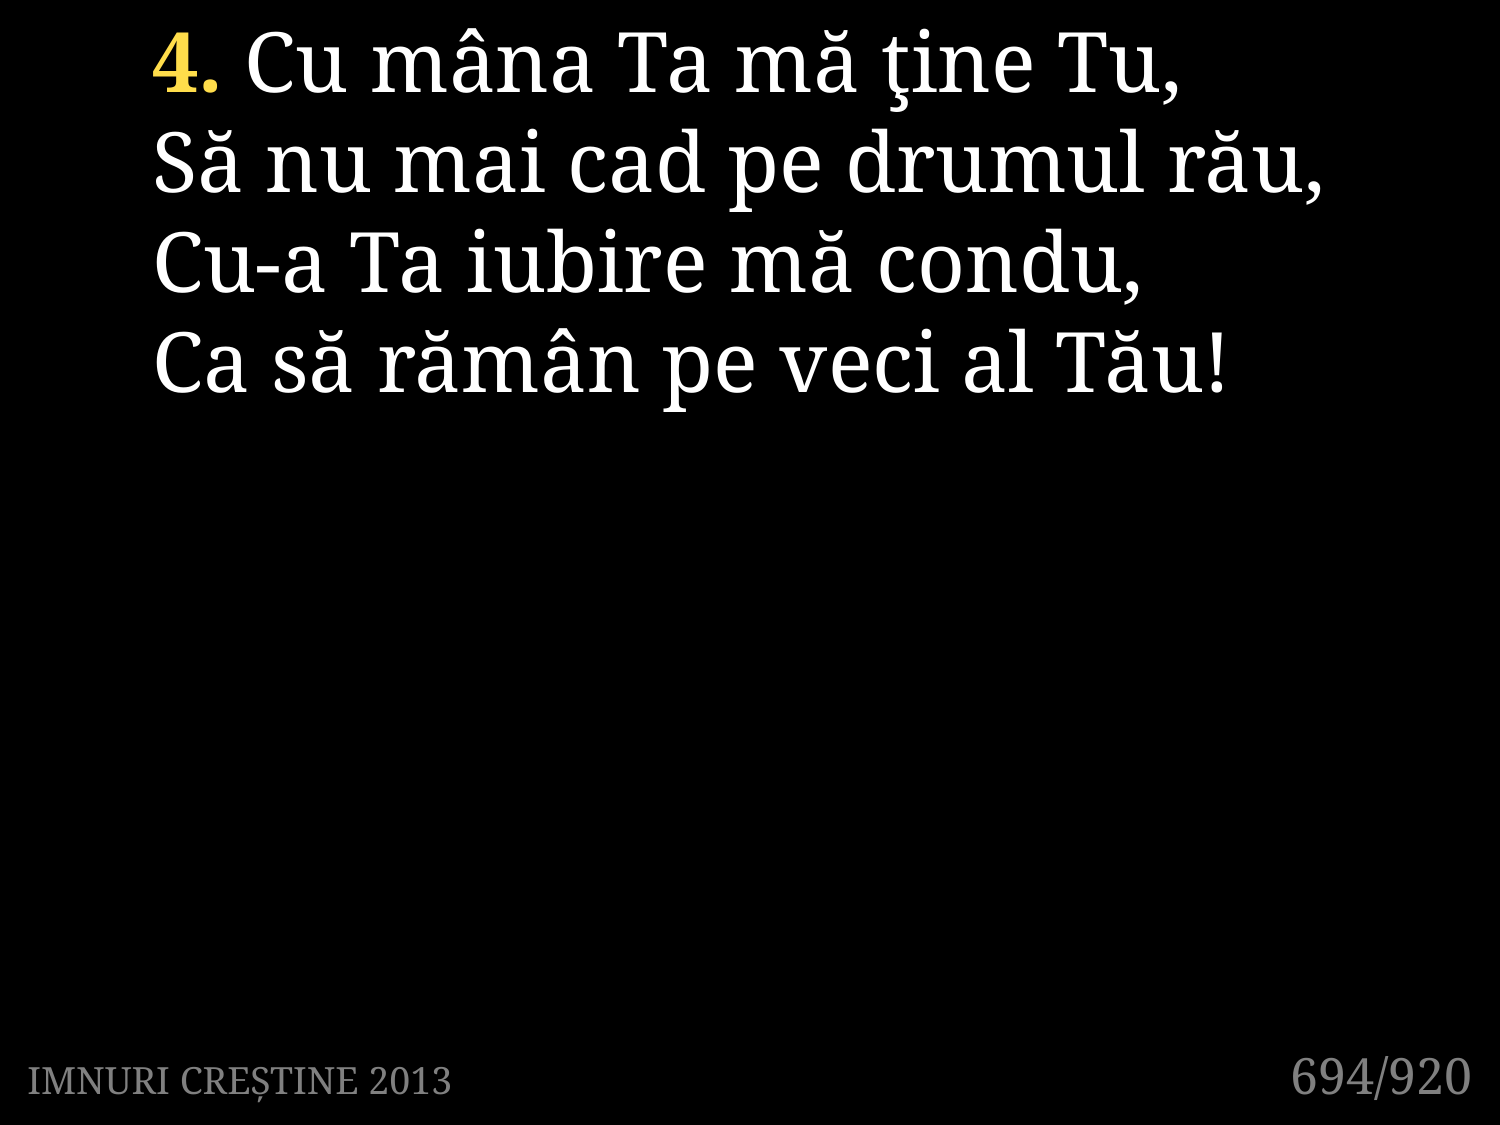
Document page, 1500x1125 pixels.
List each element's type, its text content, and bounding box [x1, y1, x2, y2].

text_box 694/920 [637, 1037, 1488, 1113]
text_box 4. Cu mâna Ta mă ţine Tu, Să nu mai cad pe drumul rău, Cu-a Ta iubire mă condu, Ca să rămân pe veci al Tău! [137, 2, 1500, 417]
text_box IMNURI CREȘTINE 2013 [12, 1049, 637, 1110]
